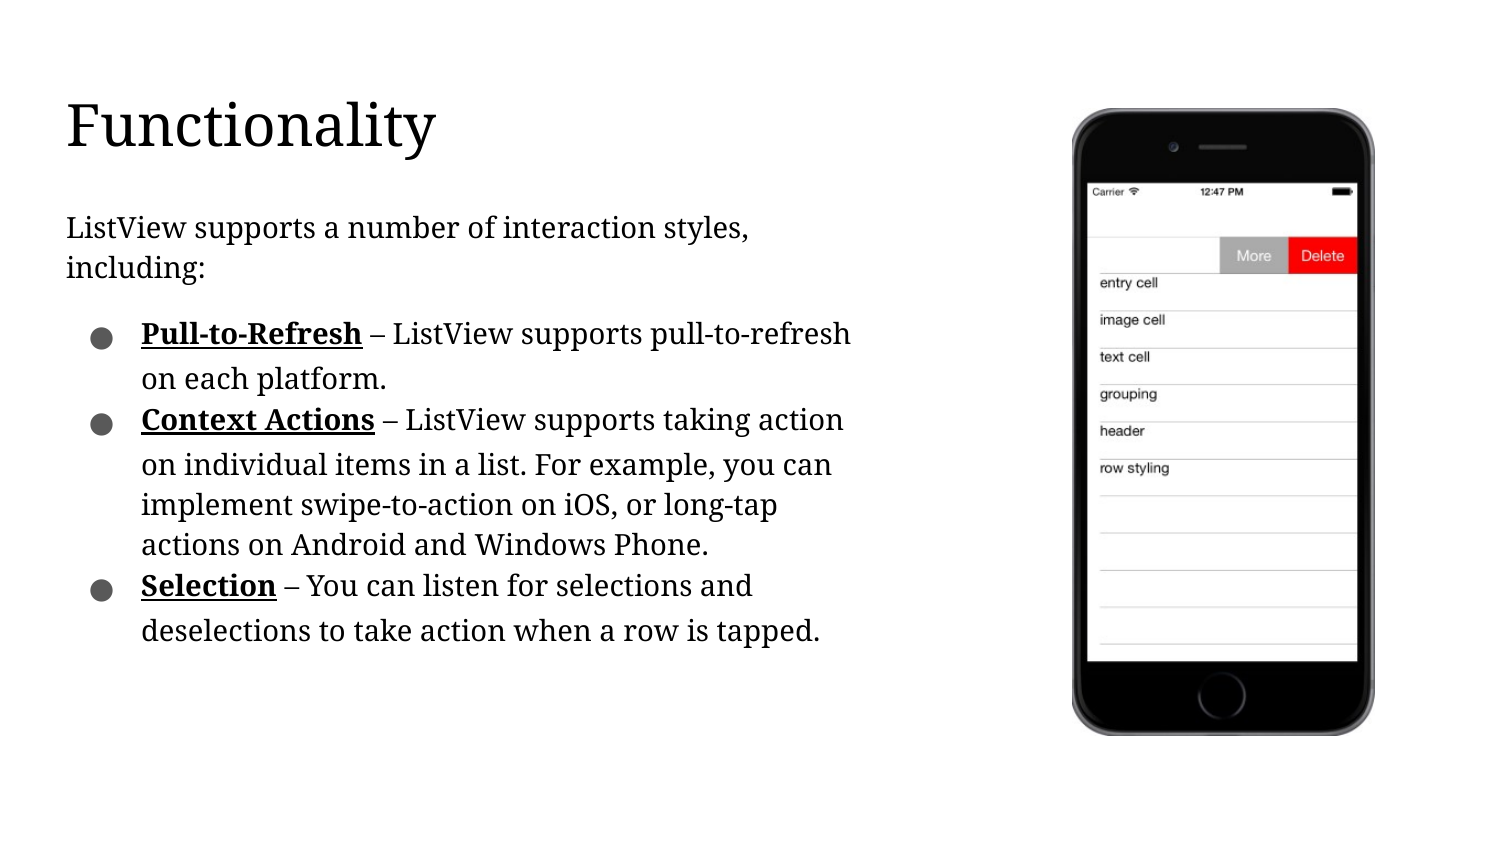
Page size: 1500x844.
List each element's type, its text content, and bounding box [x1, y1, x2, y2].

picture [1072, 108, 1375, 736]
list ListView supports a number of interaction styles, including: Pull-to-Refresh – ListView supports pull-to-refresh on each platform. Context Actions – ListView supports taking action on individual items in a list. For example, you can implement swipe-to-action on iOS, or long-tap actions on Android and Windows Phone. Selection – You can listen for selections and deselections to take action when a row is tapped. [51, 189, 877, 750]
title Functionality [51, 72, 1449, 167]
